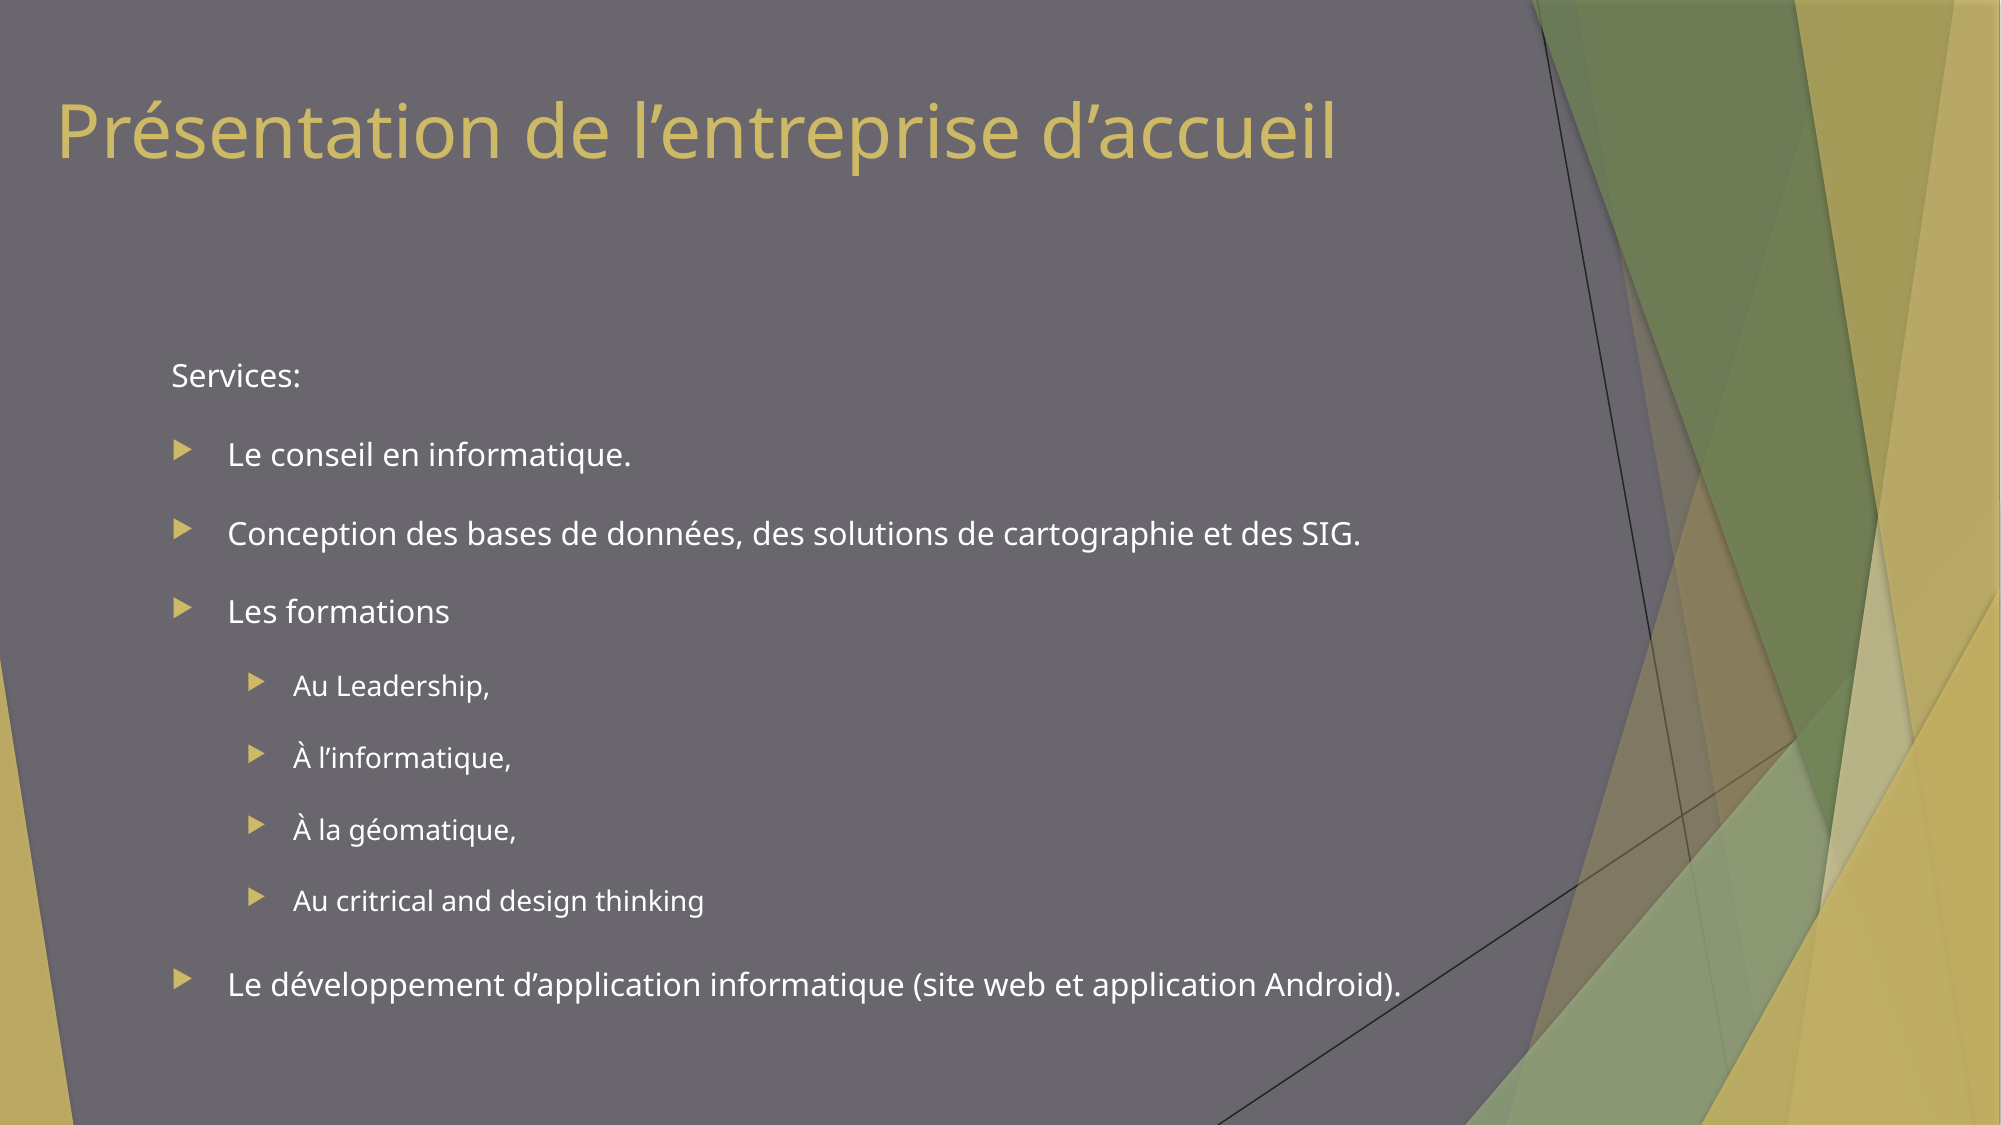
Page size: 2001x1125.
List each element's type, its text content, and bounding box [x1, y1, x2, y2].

text_box Présentation de l’entreprise d’accueil [40, 76, 1723, 216]
text_box Services: Le conseil en informatique. Conception des bases de données, des solutions de cartographie et des SIG. Les formations Au Leadership, À l’informatique, À la géomatique, Au critrical and design thinking Le développement d’application informatique (site web et application Android). [156, 325, 1431, 1039]
